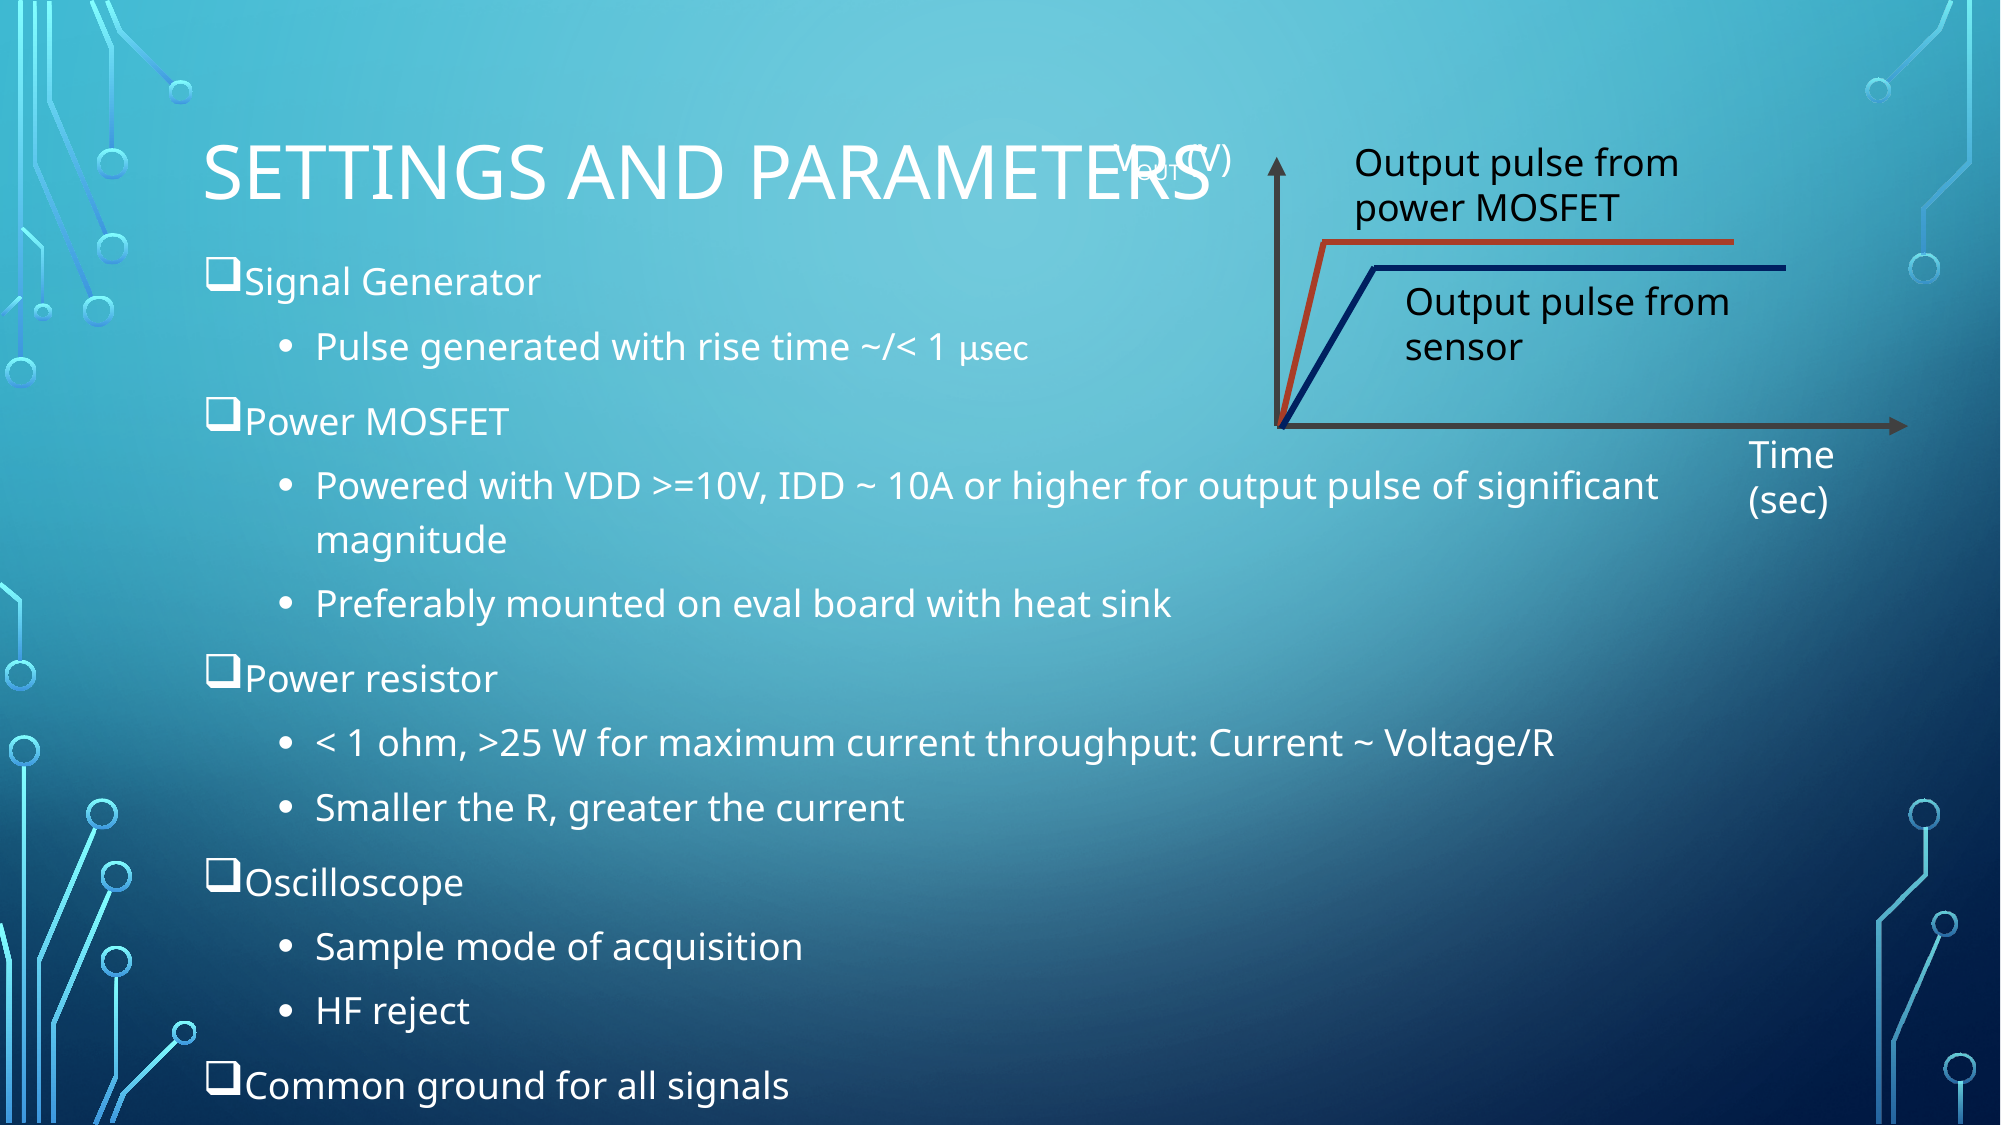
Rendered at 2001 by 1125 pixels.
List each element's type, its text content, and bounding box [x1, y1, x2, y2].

title Settings and Parameters [187, 53, 1813, 241]
list Signal Generator Pulse generated with rise time ~/< 1 µsec Power MOSFET Powered with VDD >=10V, IDD ~ 10A or higher for output pulse of significant magnitude Preferably mounted on eval board with heat sink Power resistor < 1 ohm, >25 W for maximum current throughput: Current ~ Voltage/R Smaller the R, greater the current Oscilloscope Sample mode of acquisition HF reject Common ground for all signals [187, 241, 1813, 823]
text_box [1098, 126, 1918, 485]
